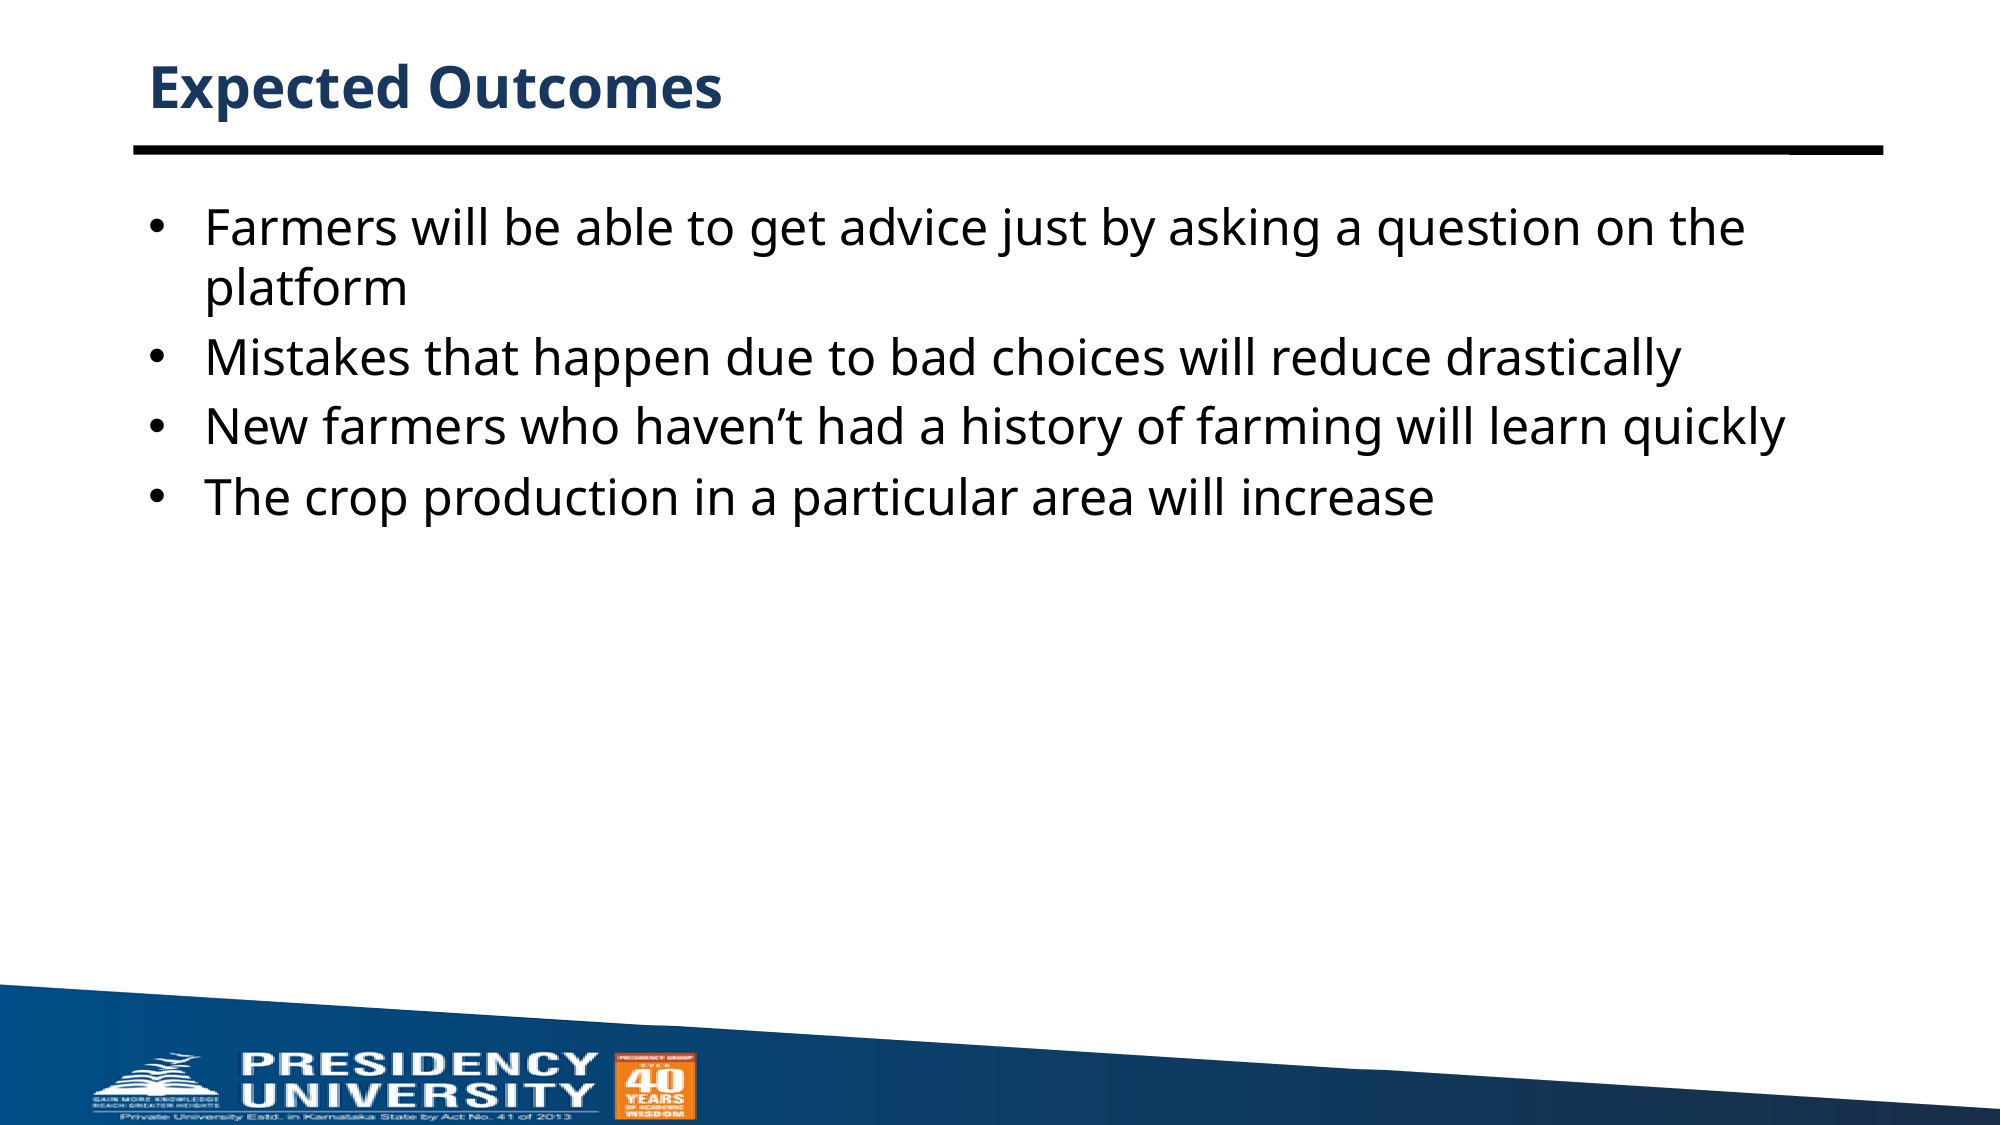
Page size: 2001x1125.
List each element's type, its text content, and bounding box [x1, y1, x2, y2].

list Farmers will be able to get advice just by asking a question on the platform Mistakes that happen due to bad choices will reduce drastically New farmers who haven’t had a history of farming will learn quickly The crop production in a particular area will increase [133, 187, 1884, 1000]
picture [0, 982, 2000, 1125]
title Expected Outcomes [133, 45, 1884, 125]
